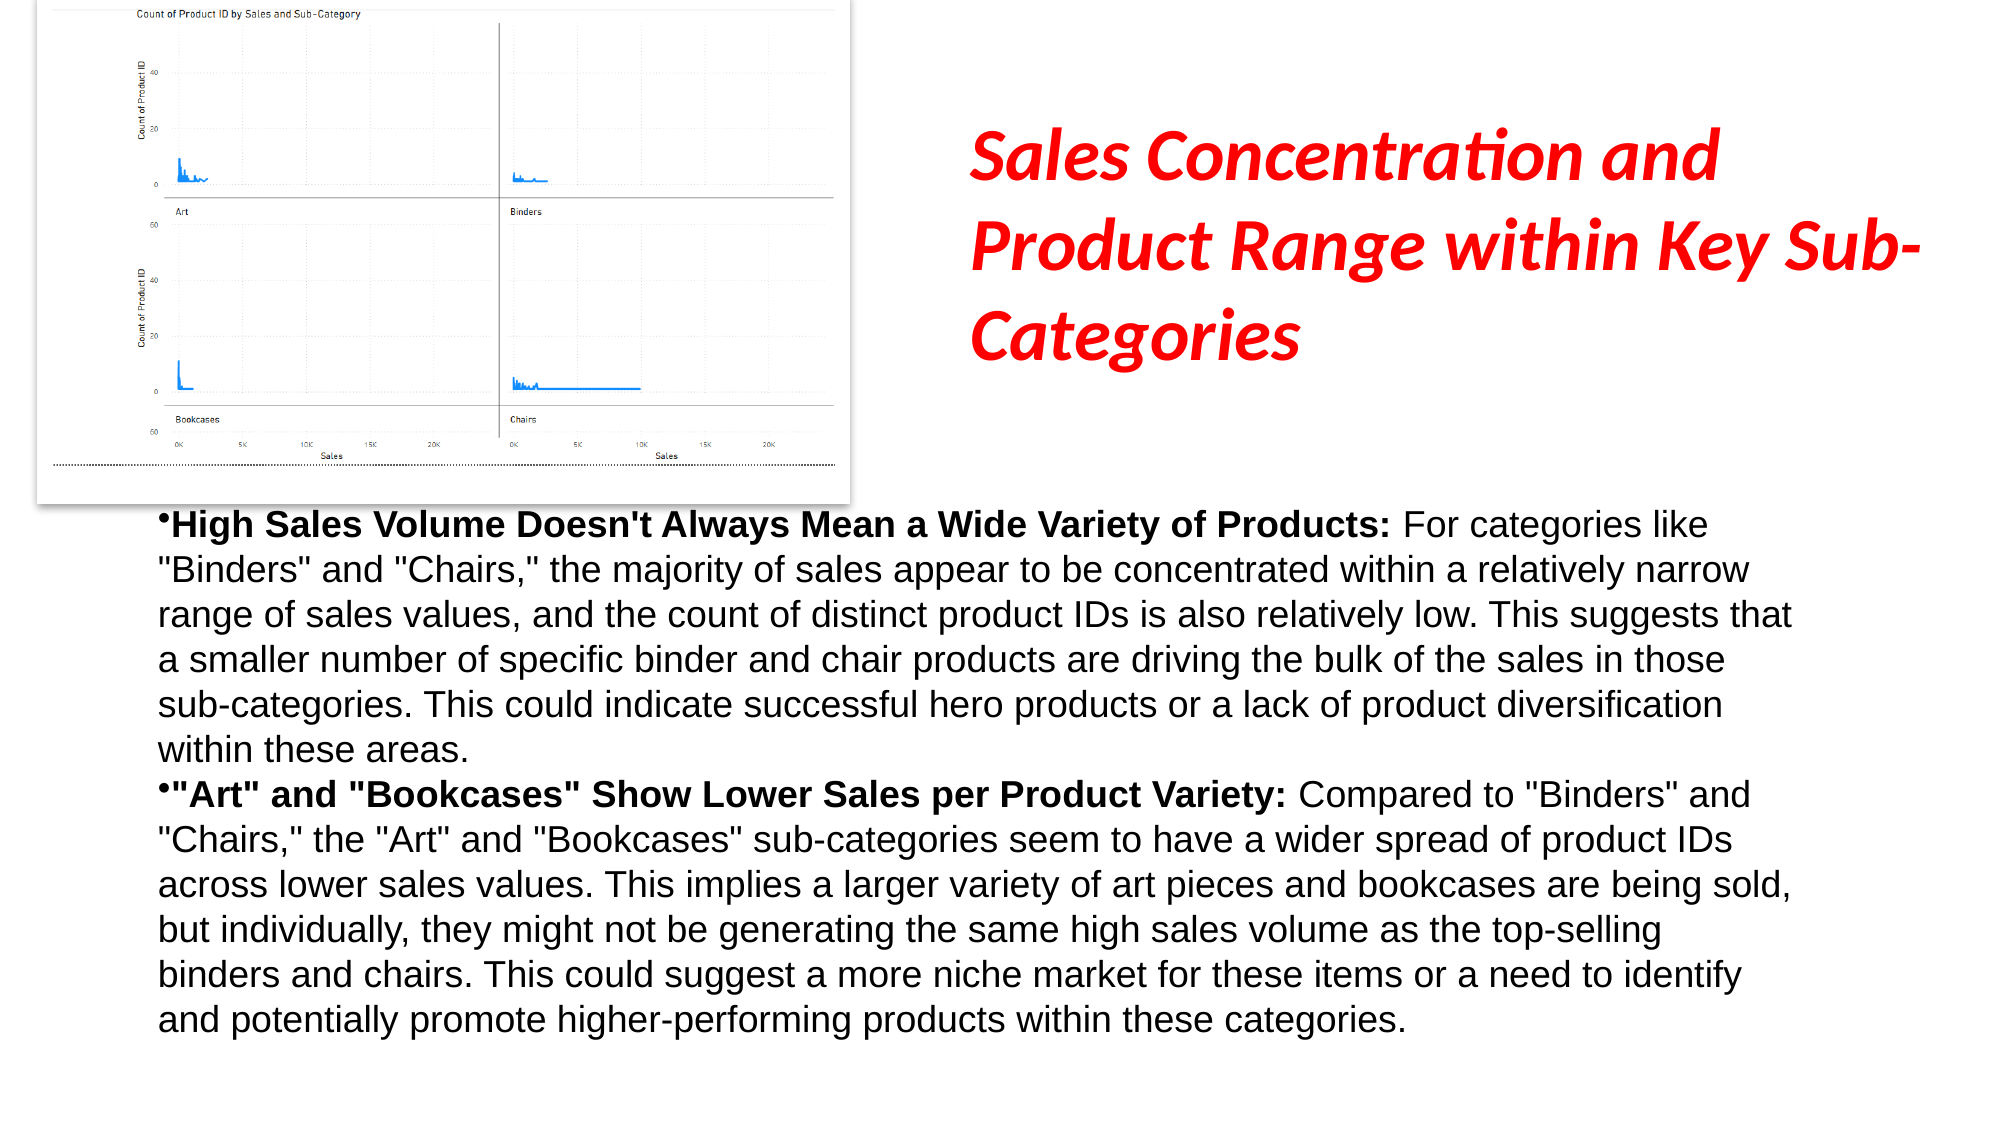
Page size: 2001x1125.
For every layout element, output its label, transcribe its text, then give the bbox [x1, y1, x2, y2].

text_box High Sales Volume Doesn't Always Mean a Wide Variety of Products: For categories like "Binders" and "Chairs," the majority of sales appear to be concentrated within a relatively narrow range of sales values, and the count of distinct product IDs is also relatively low. This suggests that a smaller number of specific binder and chair products are driving the bulk of the sales in those sub-categories. This could indicate successful hero products or a lack of product diversification within these areas. "Art" and "Bookcases" Show Lower Sales per Product Variety: Compared to "Binders" and "Chairs," the "Art" and "Bookcases" sub-categories seem to have a wider spread of product IDs across lower sales values. This implies a larger variety of art pieces and bookcases are being sold, but individually, they might not be generating the same high sales volume as the top-selling binders and chairs. This could suggest a more niche market for these items or a need to identify and potentially promote higher-performing products within these categories. [142, 492, 1809, 1048]
picture [51, 9, 836, 490]
text_box Sales Concentration and Product Range within Key Sub-Categories [955, 98, 1956, 383]
